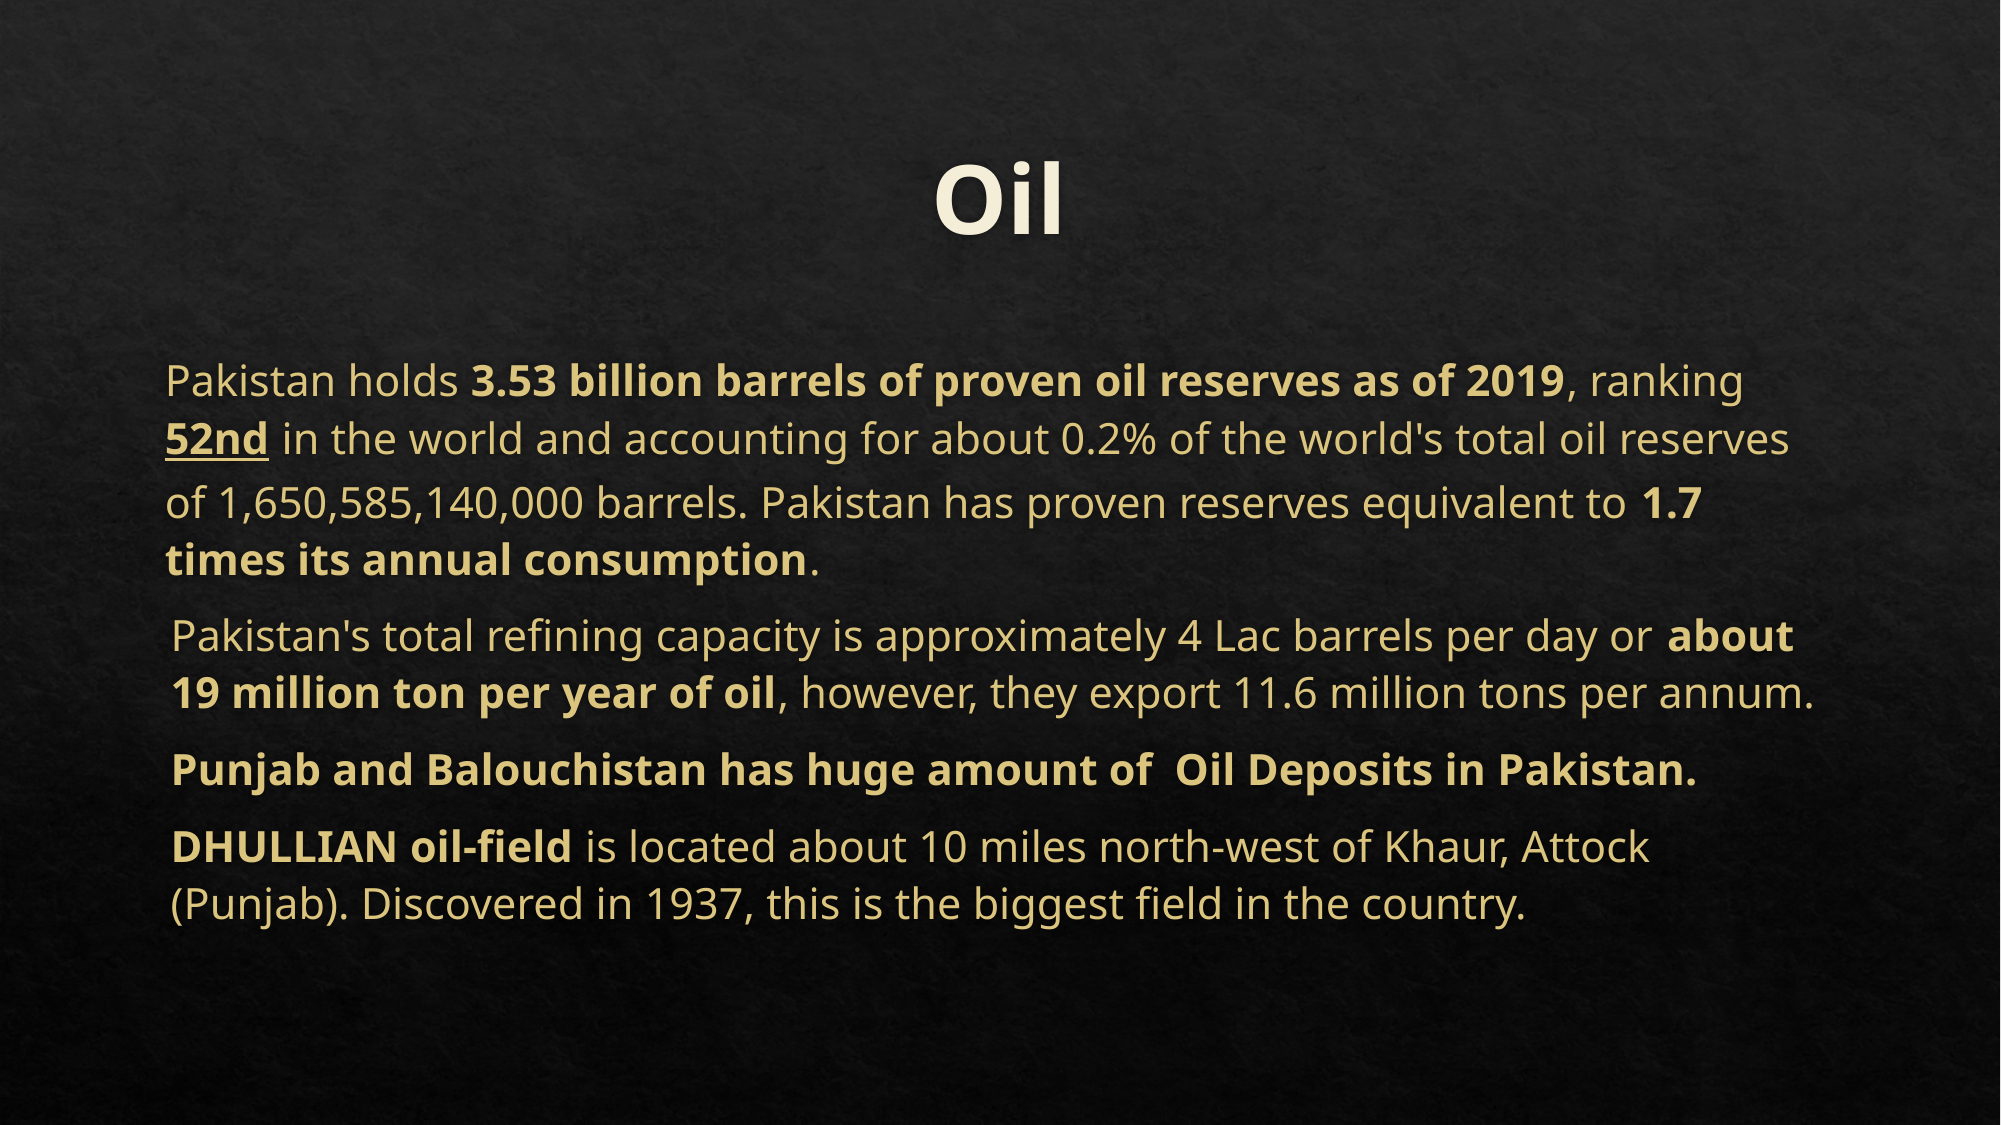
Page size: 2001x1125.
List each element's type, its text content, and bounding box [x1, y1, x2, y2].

list Pakistan holds 3.53 billion barrels of proven oil reserves as of 2019, ranking 52nd in the world and accounting for about 0.2% of the world's total oil reserves of 1,650,585,140,000 barrels. Pakistan has proven reserves equivalent to 1.7 times its annual consumption. Pakistan's total refining capacity is approximately 4 Lac barrels per day or about 19 million ton per year of oil, however, they export 11.6 million tons per annum. Punjab and Balouchistan has huge amount of Oil Deposits in Pakistan. DHULLIAN oil-field is located about 10 miles north-west of Khaur, Attock (Punjab). Discovered in 1937, this is the biggest field in the country. [149, 340, 1849, 950]
title Oil [149, 99, 1849, 307]
